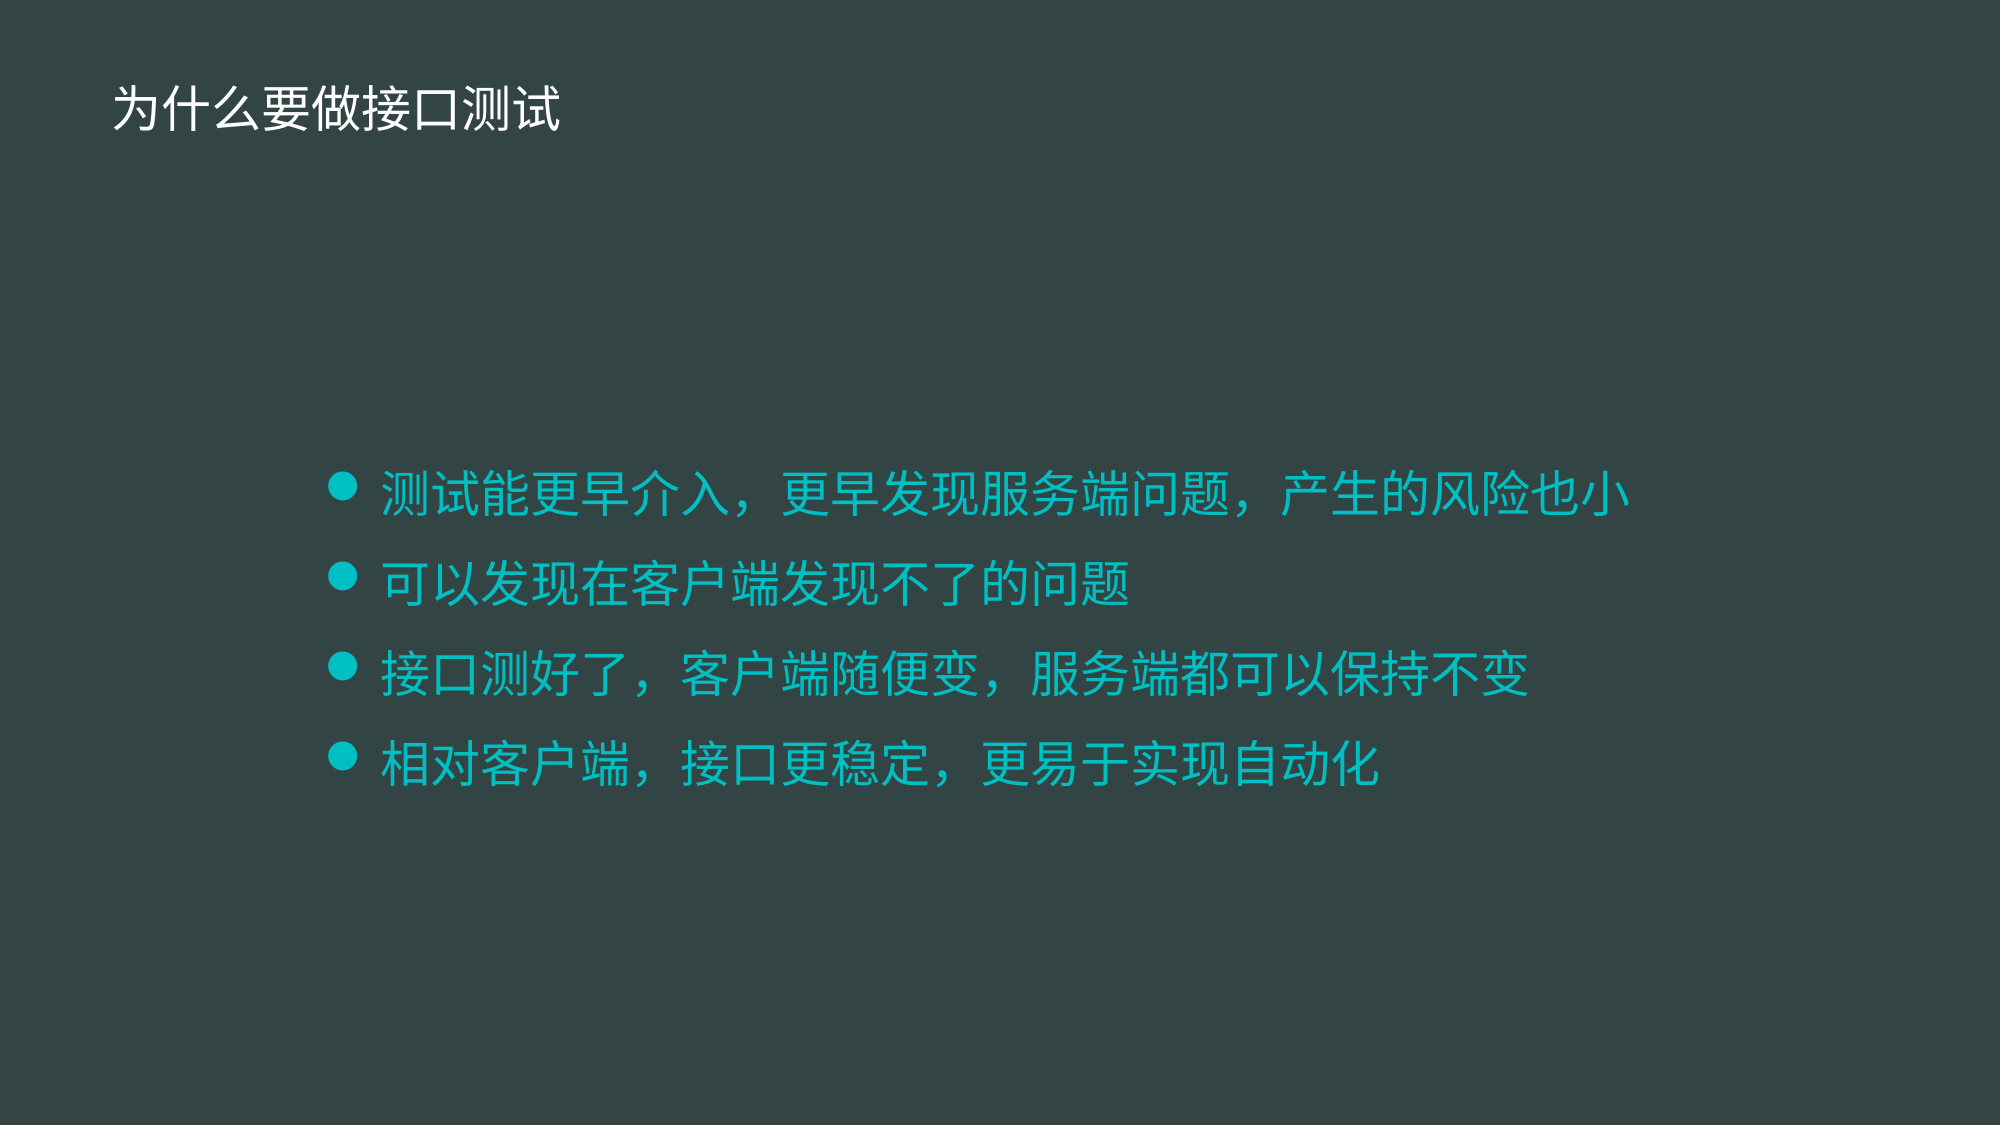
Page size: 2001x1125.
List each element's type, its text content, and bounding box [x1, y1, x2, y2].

text_box 测试能更早介入，更早发现服务端问题，产生的风险也小 可以发现在客户端发现不了的问题 接口测好了，客户端随便变，服务端都可以保持不变 相对客户端，接口更稳定，更易于实现自动化 [309, 425, 1648, 801]
text_box 为什么要做接口测试 [96, 70, 577, 146]
